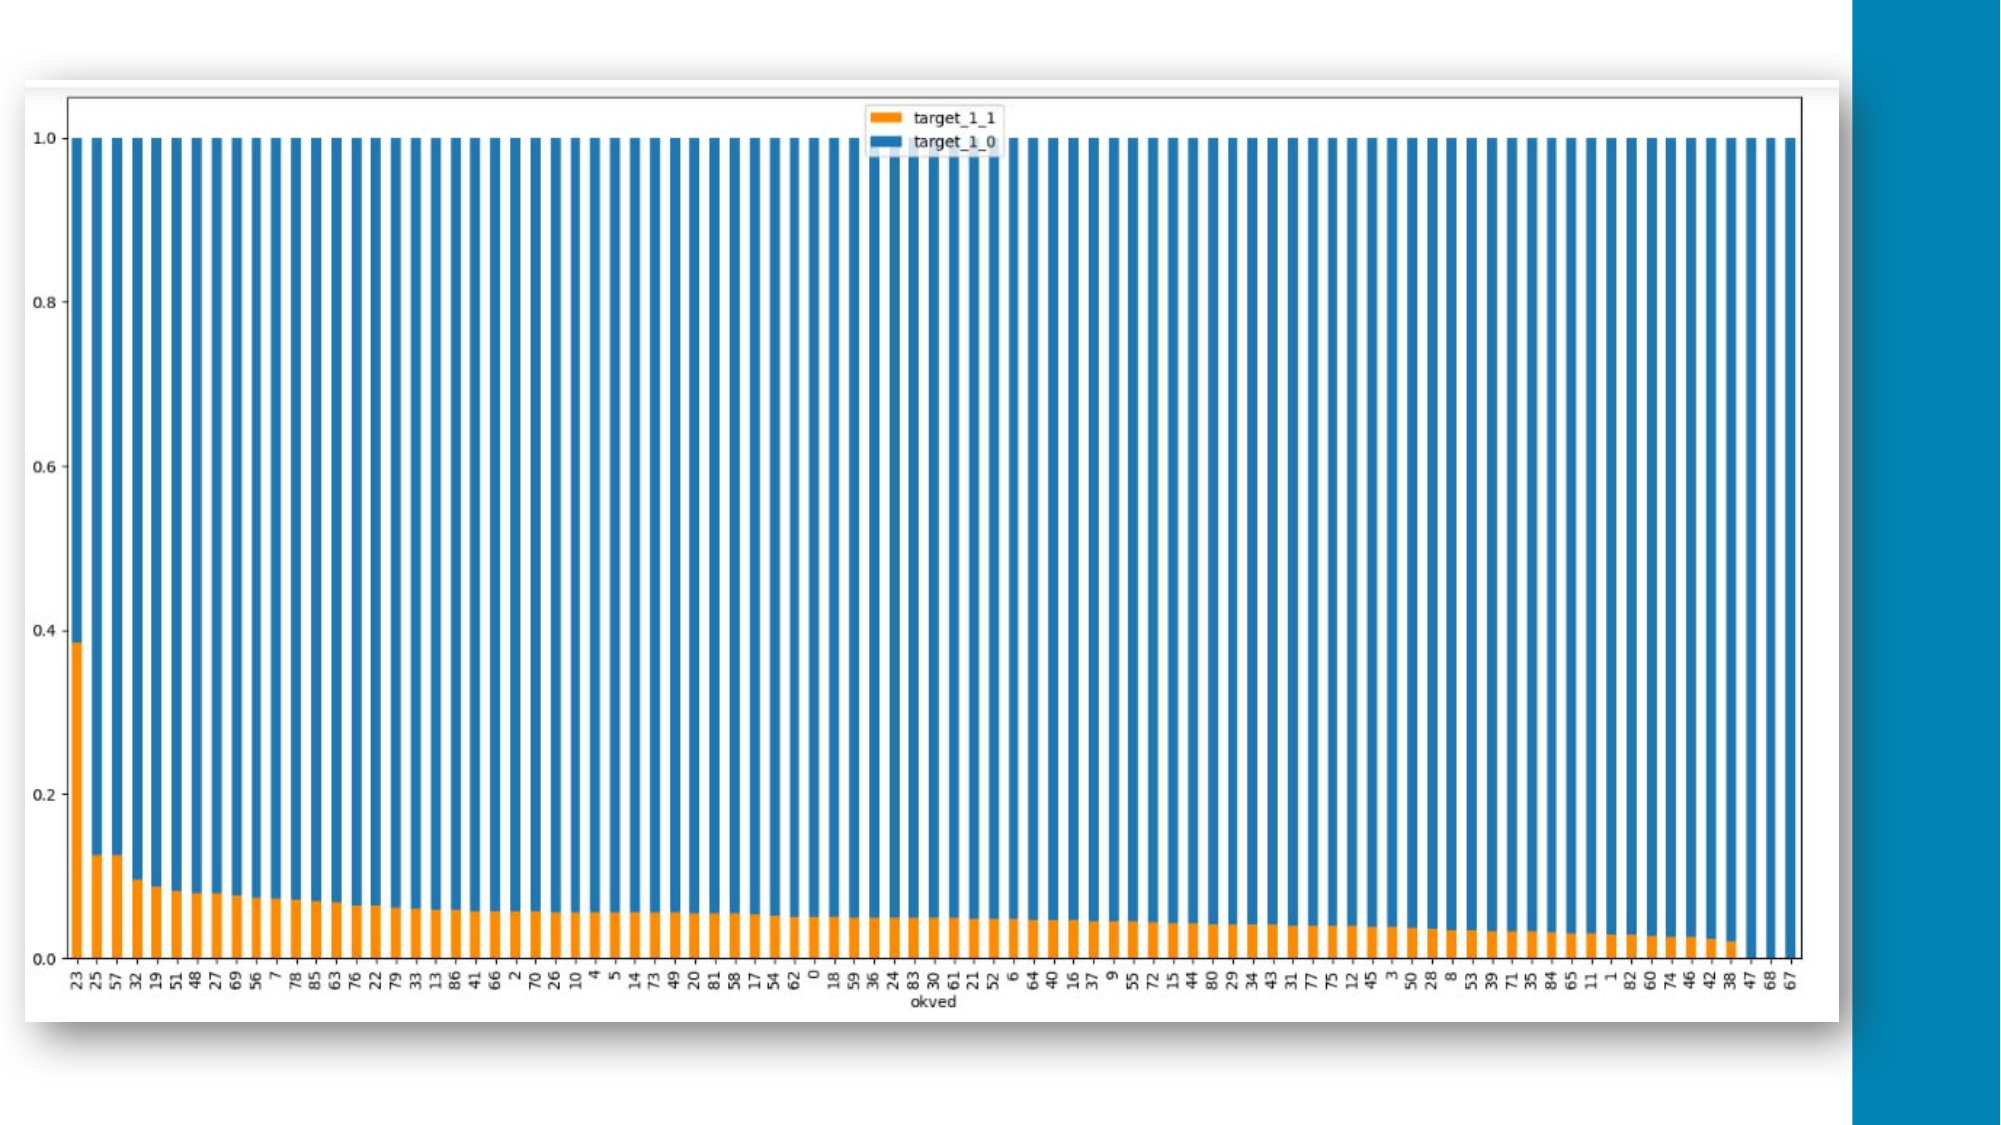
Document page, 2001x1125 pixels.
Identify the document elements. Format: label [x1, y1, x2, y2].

picture [25, 80, 1839, 1022]
